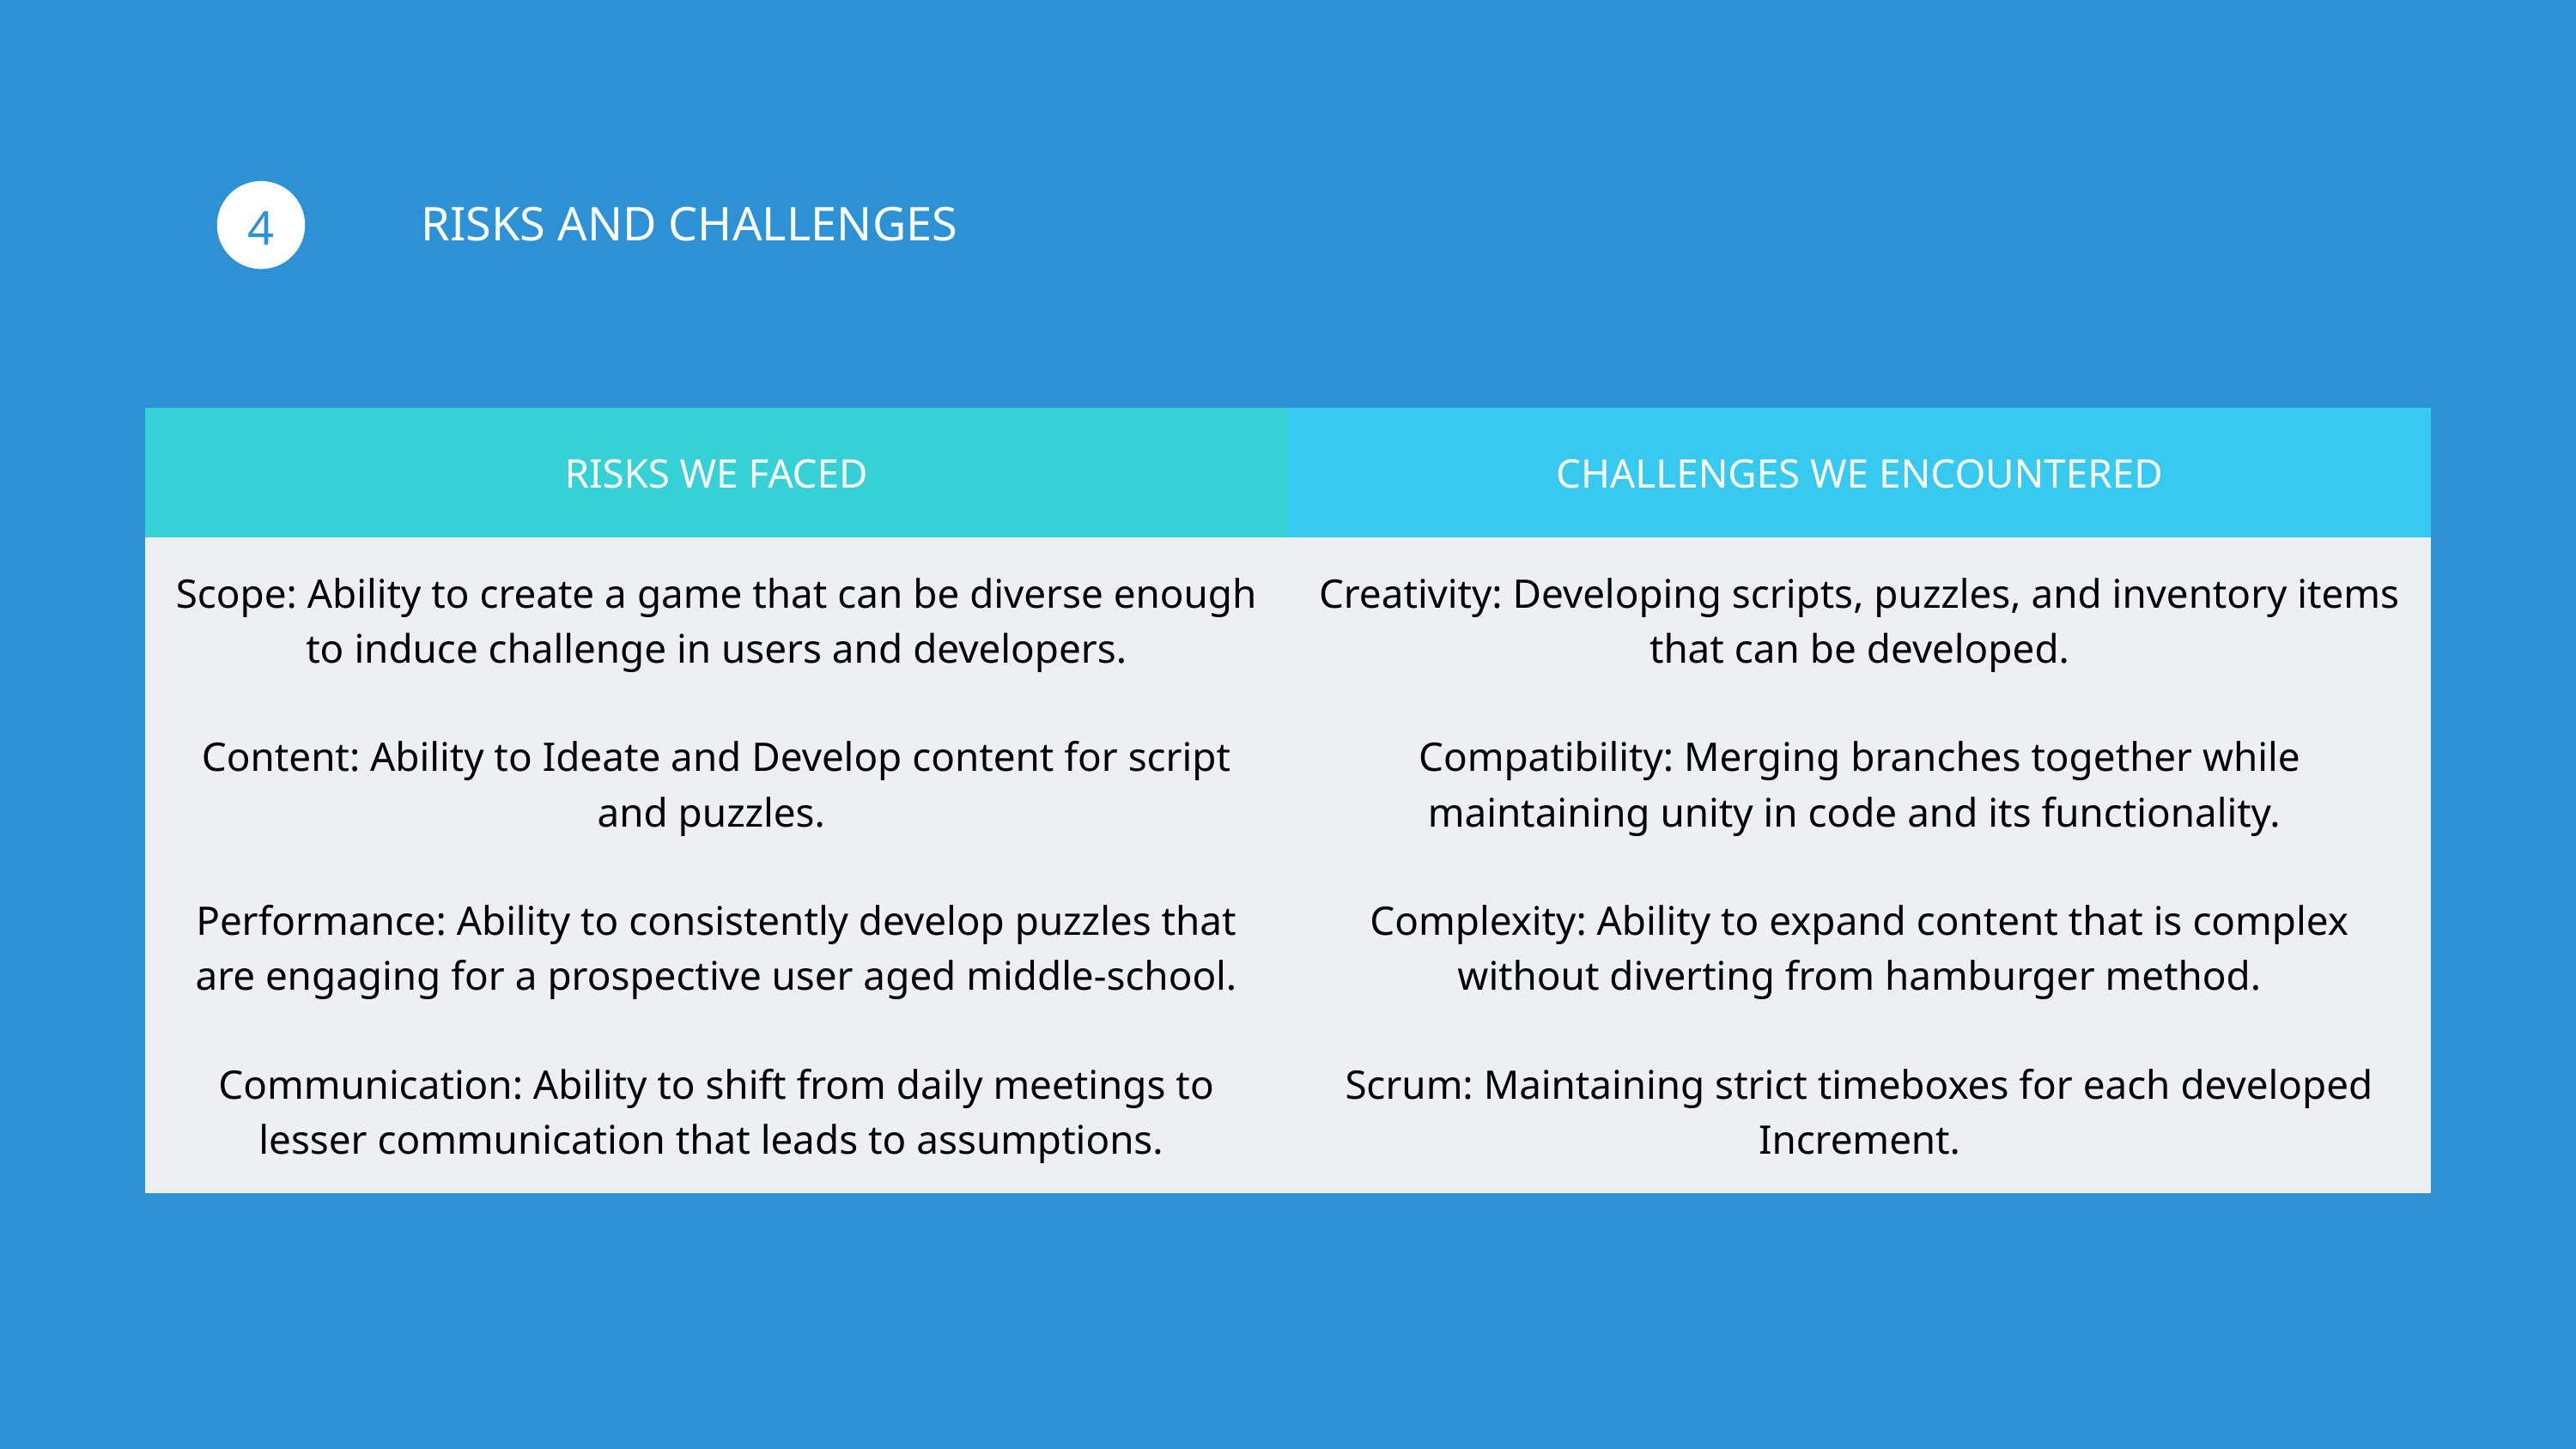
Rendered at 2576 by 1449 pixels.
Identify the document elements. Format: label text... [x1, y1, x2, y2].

table_cell Complexity: Ability to expand content that is complex without diverting from hamburger method. [1288, 865, 2431, 1029]
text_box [144, 144, 1662, 306]
table_cell Creativity: Developing scripts, puzzles, and inventory items that can be developed. [1288, 537, 2431, 701]
table_cell Communication: Ability to shift from daily meetings to lesser communication that leads to assumptions. [145, 1029, 1288, 1193]
table_header CHALLENGES WE ENCOUNTERED [1288, 408, 2431, 537]
table_cell Scope: Ability to create a game that can be diverse enough to induce challenge in users and developers. [145, 537, 1288, 701]
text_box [216, 180, 306, 270]
table_cell Compatibility: Merging branches together while maintaining unity in code and its functionality. [1288, 701, 2431, 865]
table_cell Performance: Ability to consistently develop puzzles that are engaging for a prospective user aged middle-school. [145, 865, 1288, 1029]
table_header RISKS WE FACED [145, 408, 1288, 537]
table_cell Content: Ability to Ideate and Develop content for script and puzzles. [145, 701, 1288, 865]
table_cell Scrum: Maintaining strict timeboxes for each developed Increment. [1288, 1029, 2431, 1193]
